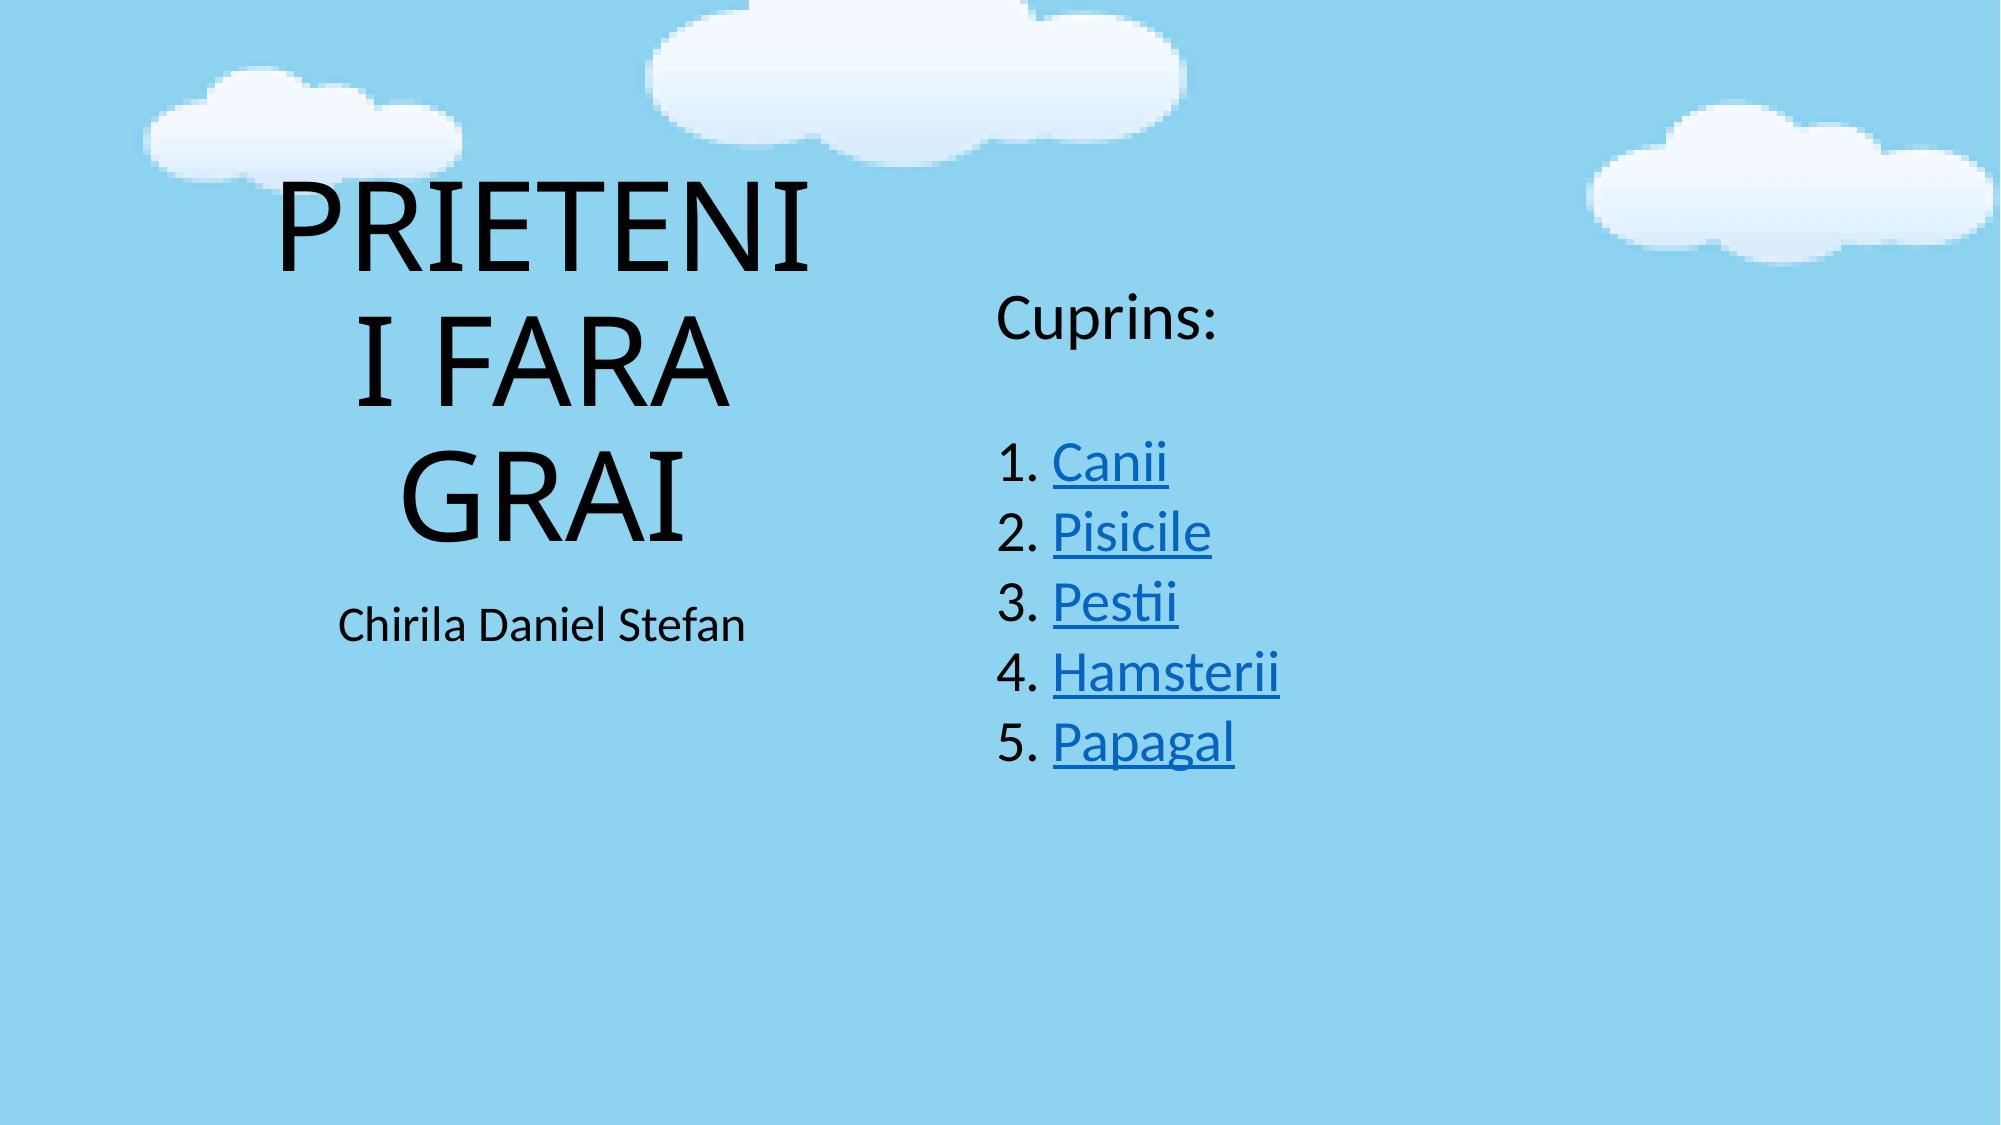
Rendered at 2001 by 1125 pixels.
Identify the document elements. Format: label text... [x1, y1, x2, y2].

picture [0, 0, 2001, 1125]
text_box Cuprins: Canii Pisicile Pestii Hamsterii Papagal [981, 265, 1633, 781]
title PRIETENII FARA GRAI [249, 184, 836, 576]
subtitle Chirila Daniel Stefan [249, 590, 836, 863]
